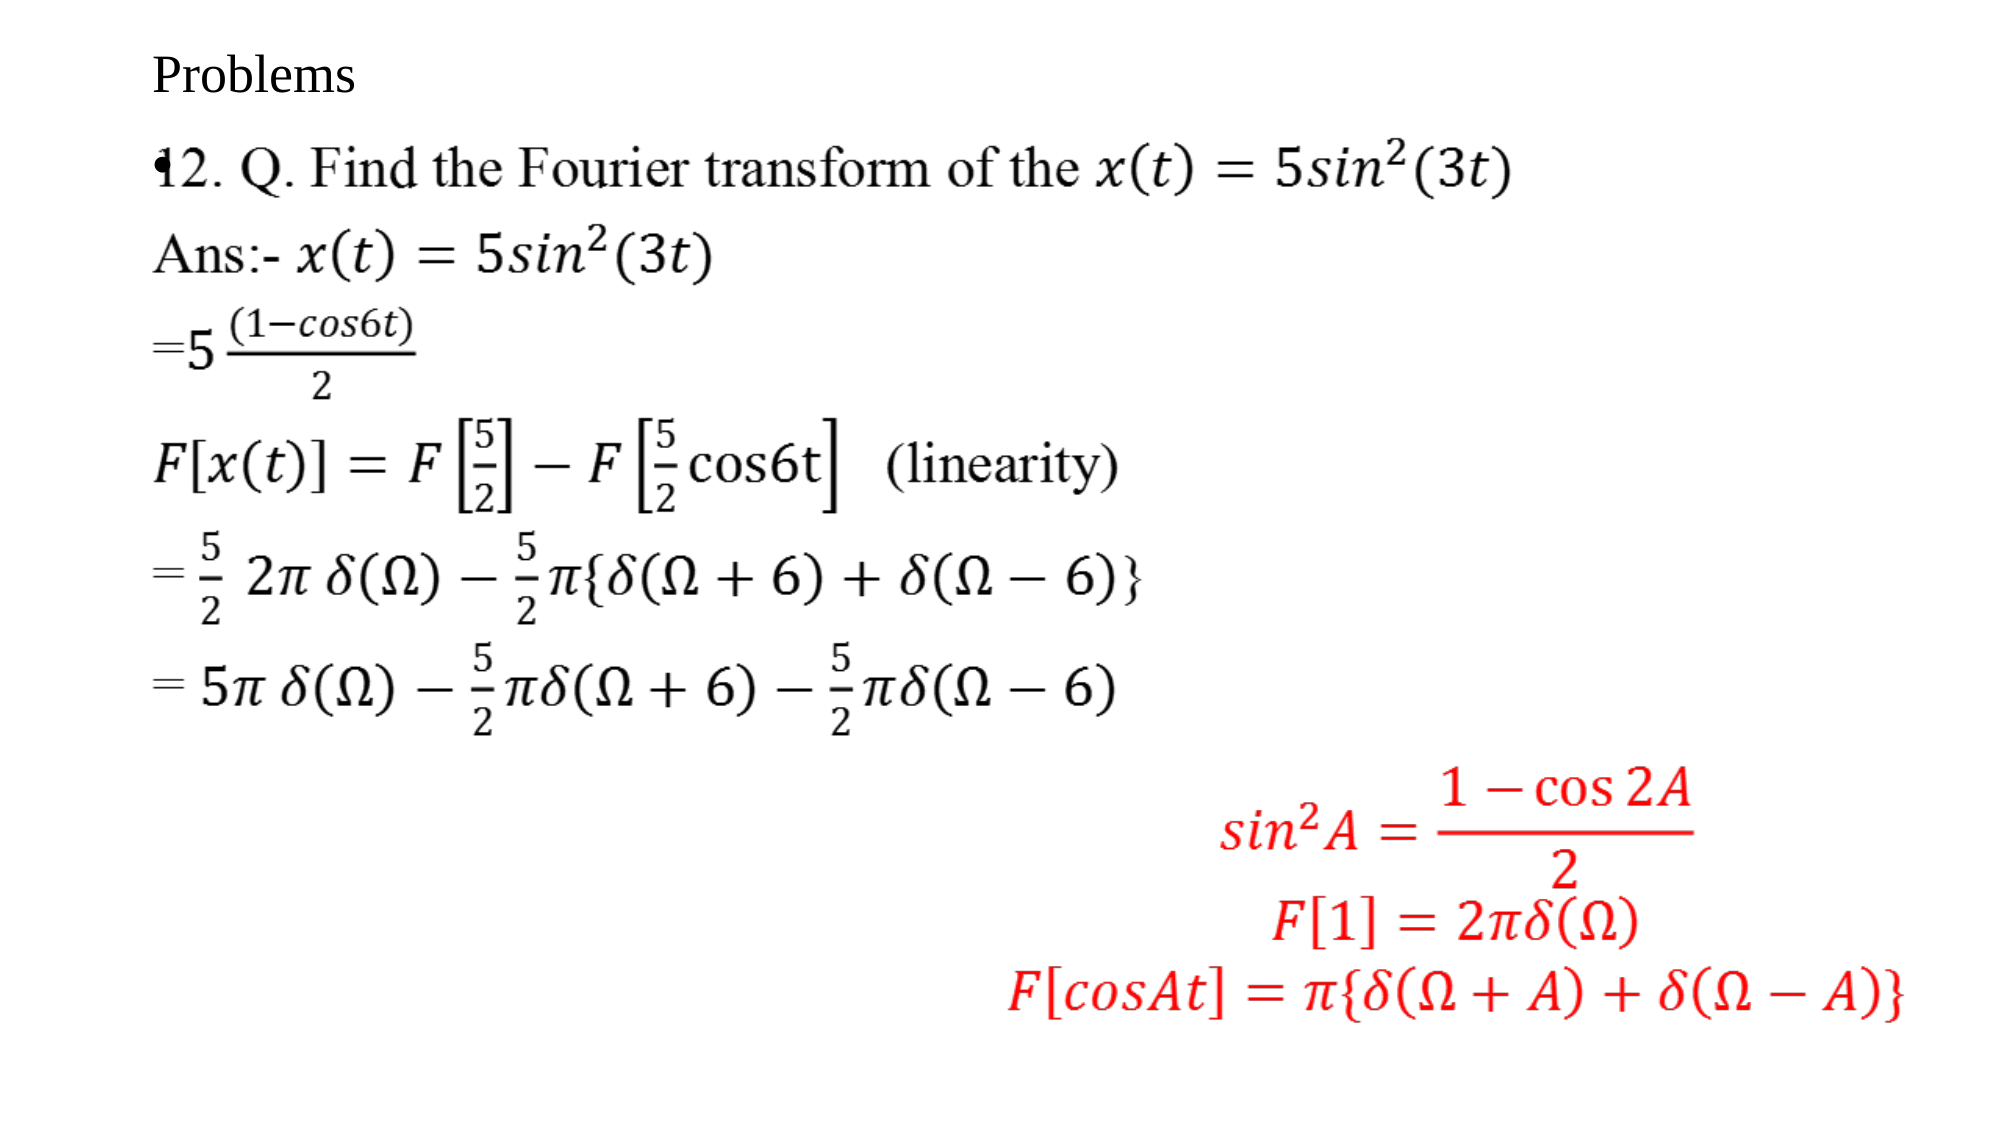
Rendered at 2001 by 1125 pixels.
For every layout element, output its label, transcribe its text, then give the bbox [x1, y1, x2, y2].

list [137, 129, 1863, 1014]
title Problems [137, 37, 1863, 112]
text_box [941, 759, 1973, 1104]
